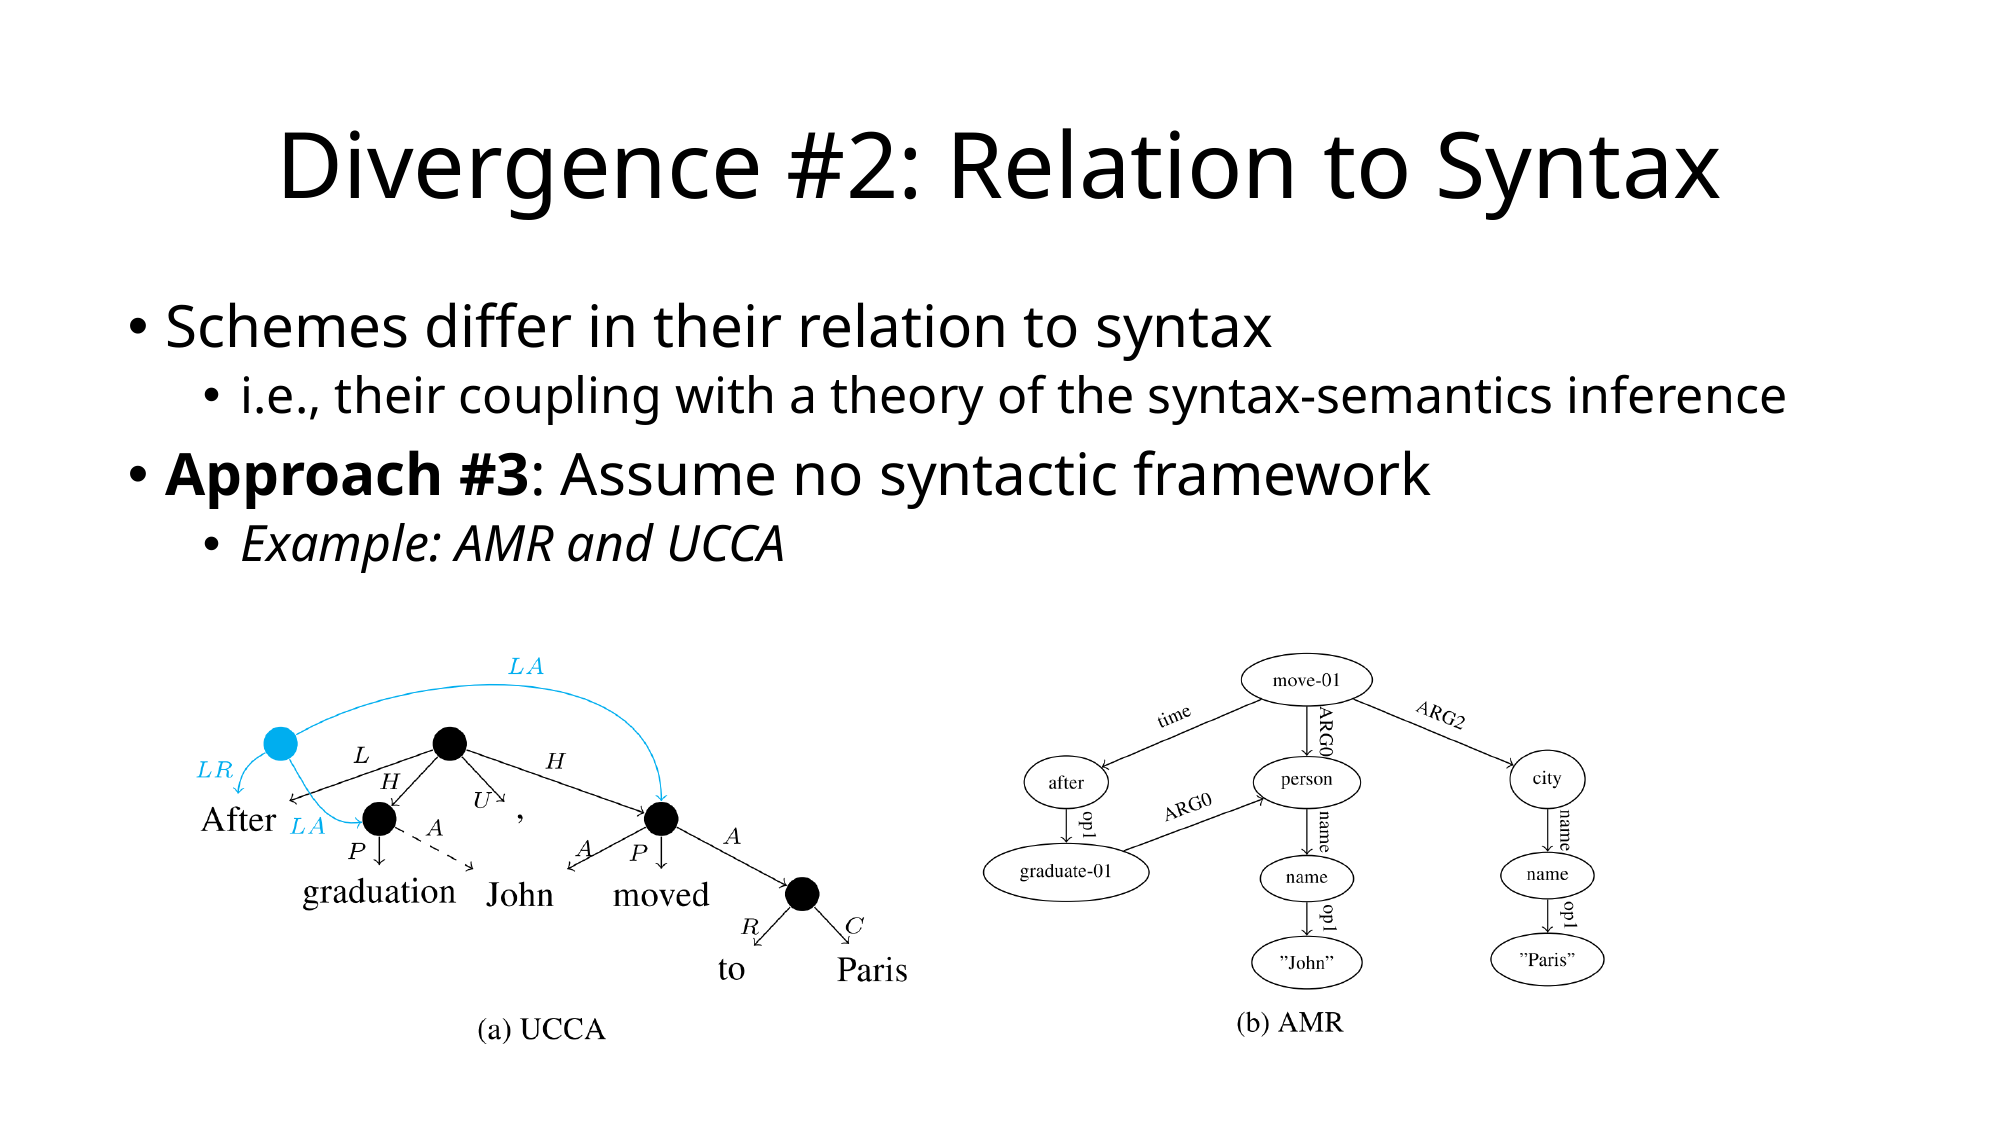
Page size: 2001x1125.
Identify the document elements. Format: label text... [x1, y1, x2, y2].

title Divergence #2: Relation to Syntax [137, 59, 1863, 278]
picture [952, 650, 1633, 1044]
picture [172, 646, 921, 1044]
list Schemes differ in their relation to syntax i.e., their coupling with a theory of the syntax-semantics inference Approach #3: Assume no syntactic framework Example: AMR and UCCA [112, 289, 2000, 1004]
